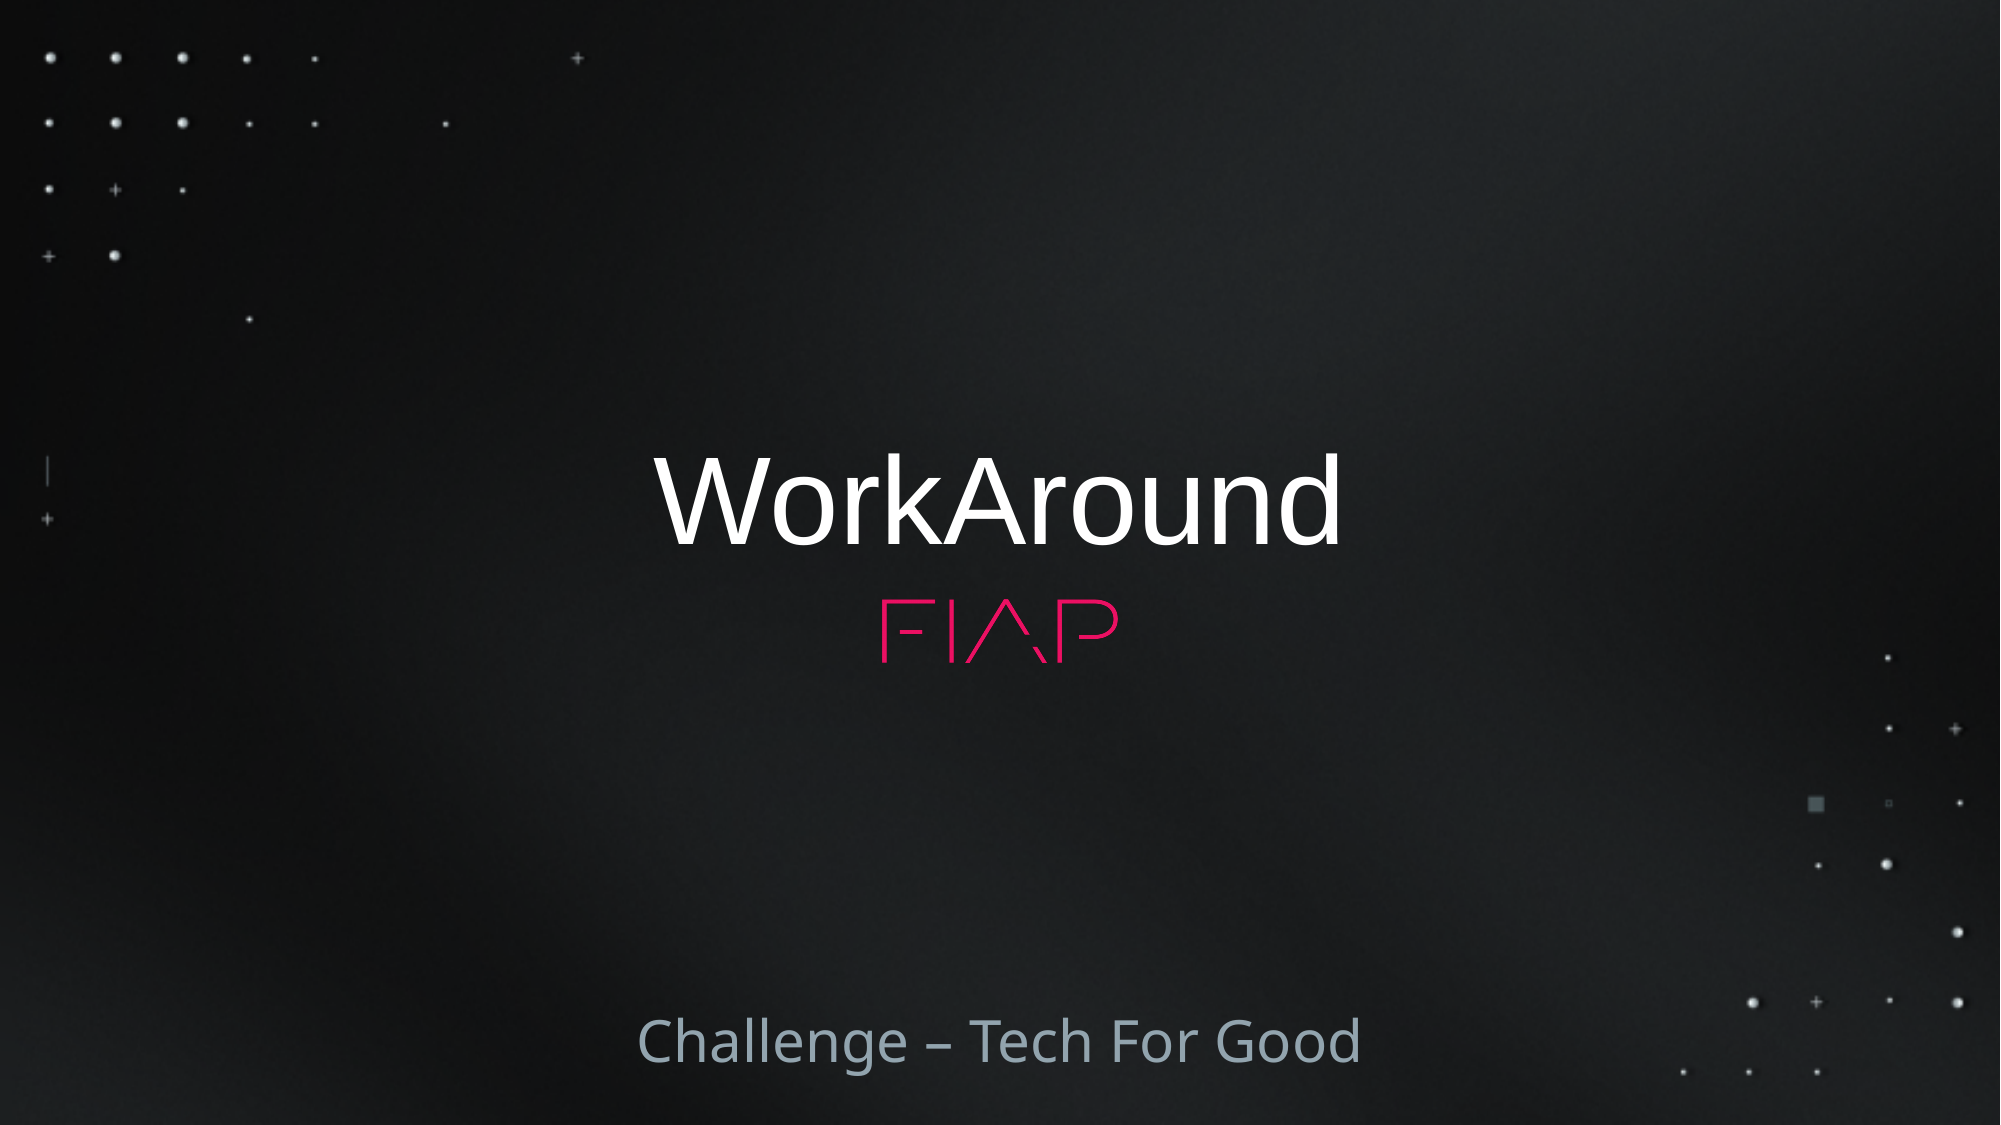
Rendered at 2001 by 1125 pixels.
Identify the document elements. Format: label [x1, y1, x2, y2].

text_box [635, 412, 1365, 663]
picture [0, 0, 2000, 1125]
